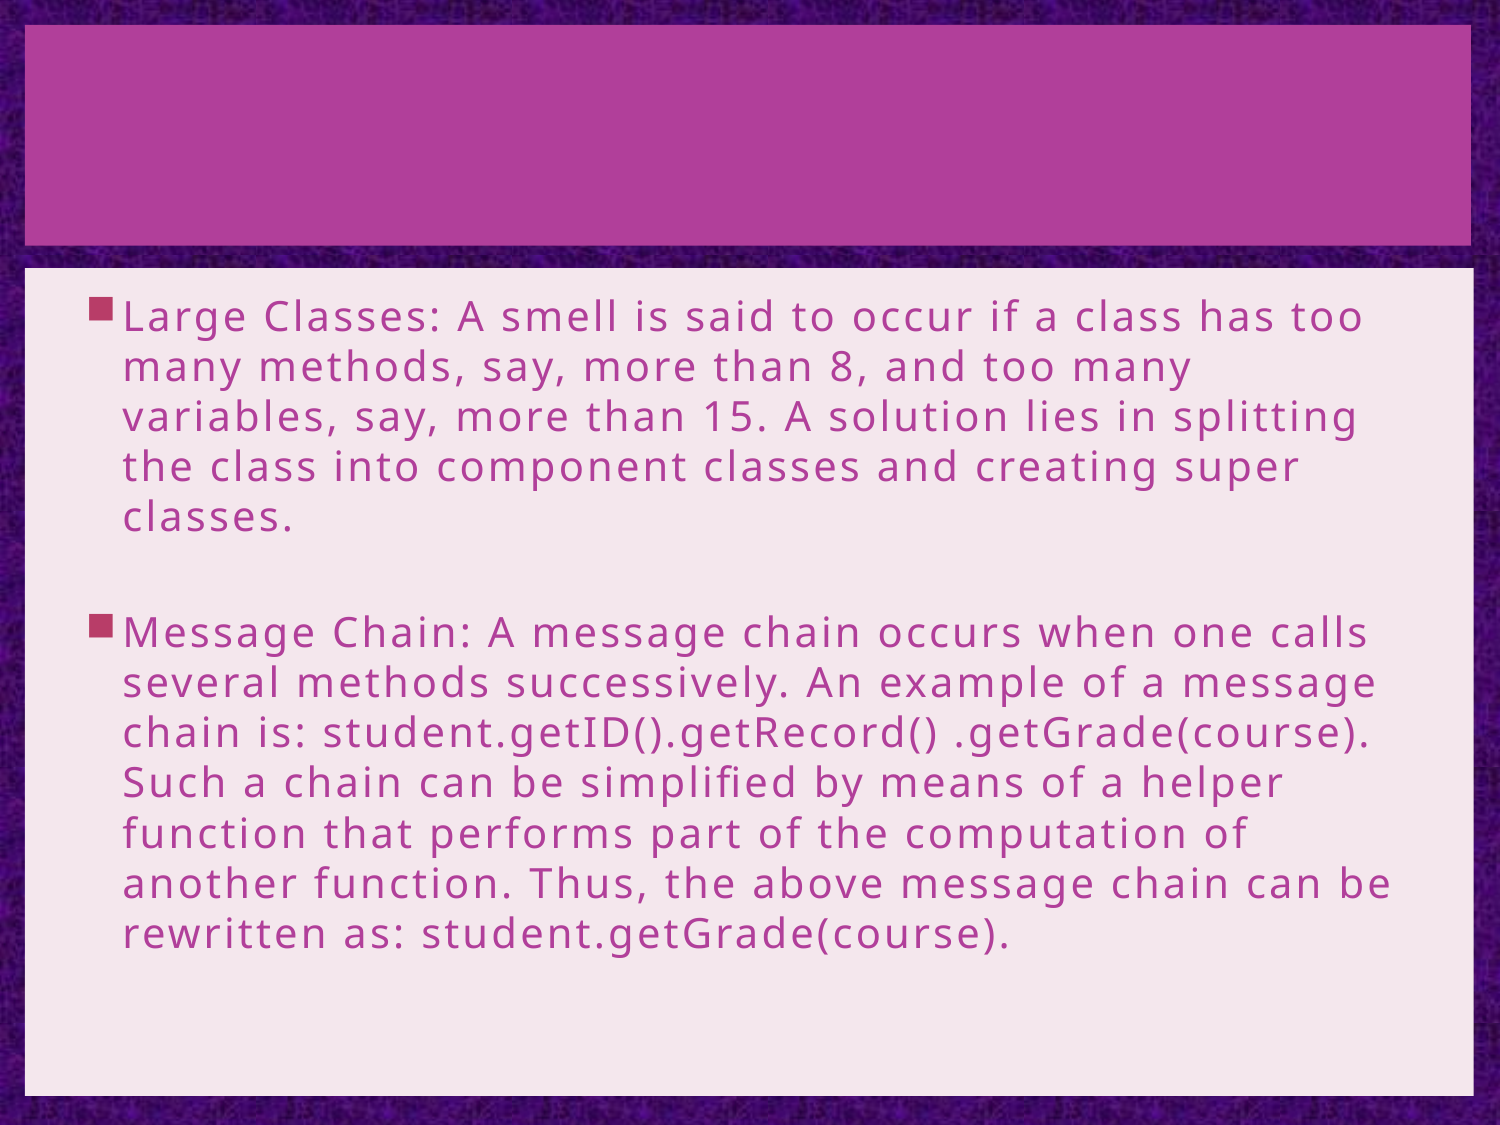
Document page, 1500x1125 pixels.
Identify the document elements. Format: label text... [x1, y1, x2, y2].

list Large Classes: A smell is said to occur if a class has too many methods, say, more than 8, and too many variables, say, more than 15. A solution lies in splitting the class into component classes and creating super classes. Message Chain: A message chain occurs when one calls several methods successively. An example of a message chain is: student.getID().getRecord() .getGrade(course). Such a chain can be simplified by means of a helper function that performs part of the computation of another function. Thus, the above message chain can be rewritten as: student.getGrade(course). [62, 281, 1442, 1005]
picture [0, 0, 1500, 1125]
